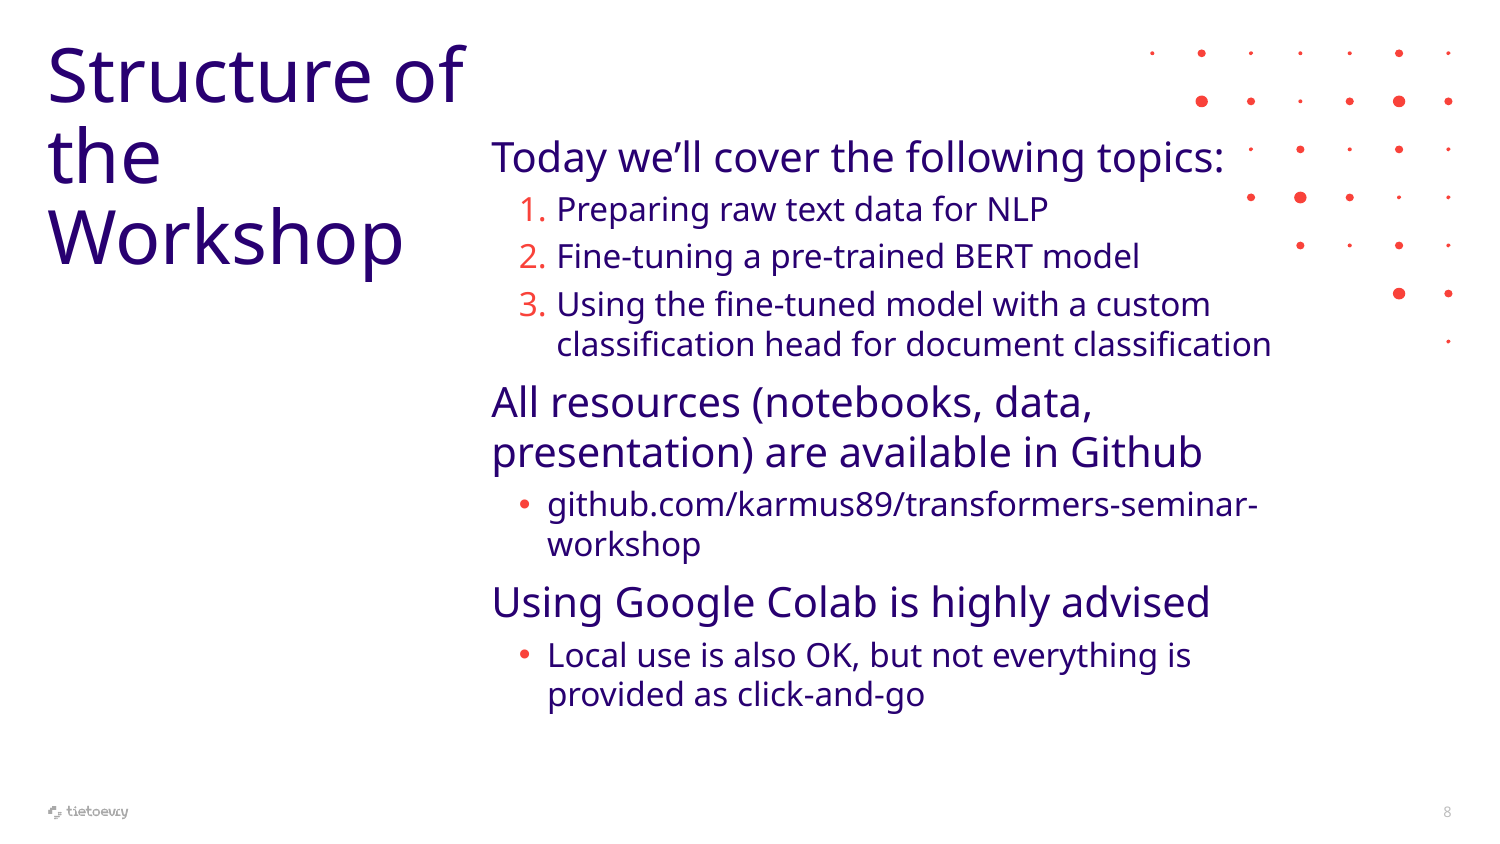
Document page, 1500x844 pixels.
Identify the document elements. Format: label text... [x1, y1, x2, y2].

title Structure of the Workshop [47, 38, 491, 275]
list Today we’ll cover the following topics: Preparing raw text data for NLP Fine-tuning a pre-trained BERT model Using the fine-tuned model with a custom classification head for document classification All resources (notebooks, data, presentation) are available in Github github.com/karmus89/transformers-seminar-workshop Using Google Colab is highly advised Local use is also OK, but not everything is provided as click-and-go [491, 38, 1331, 806]
slide_number 8 [1399, 802, 1452, 824]
